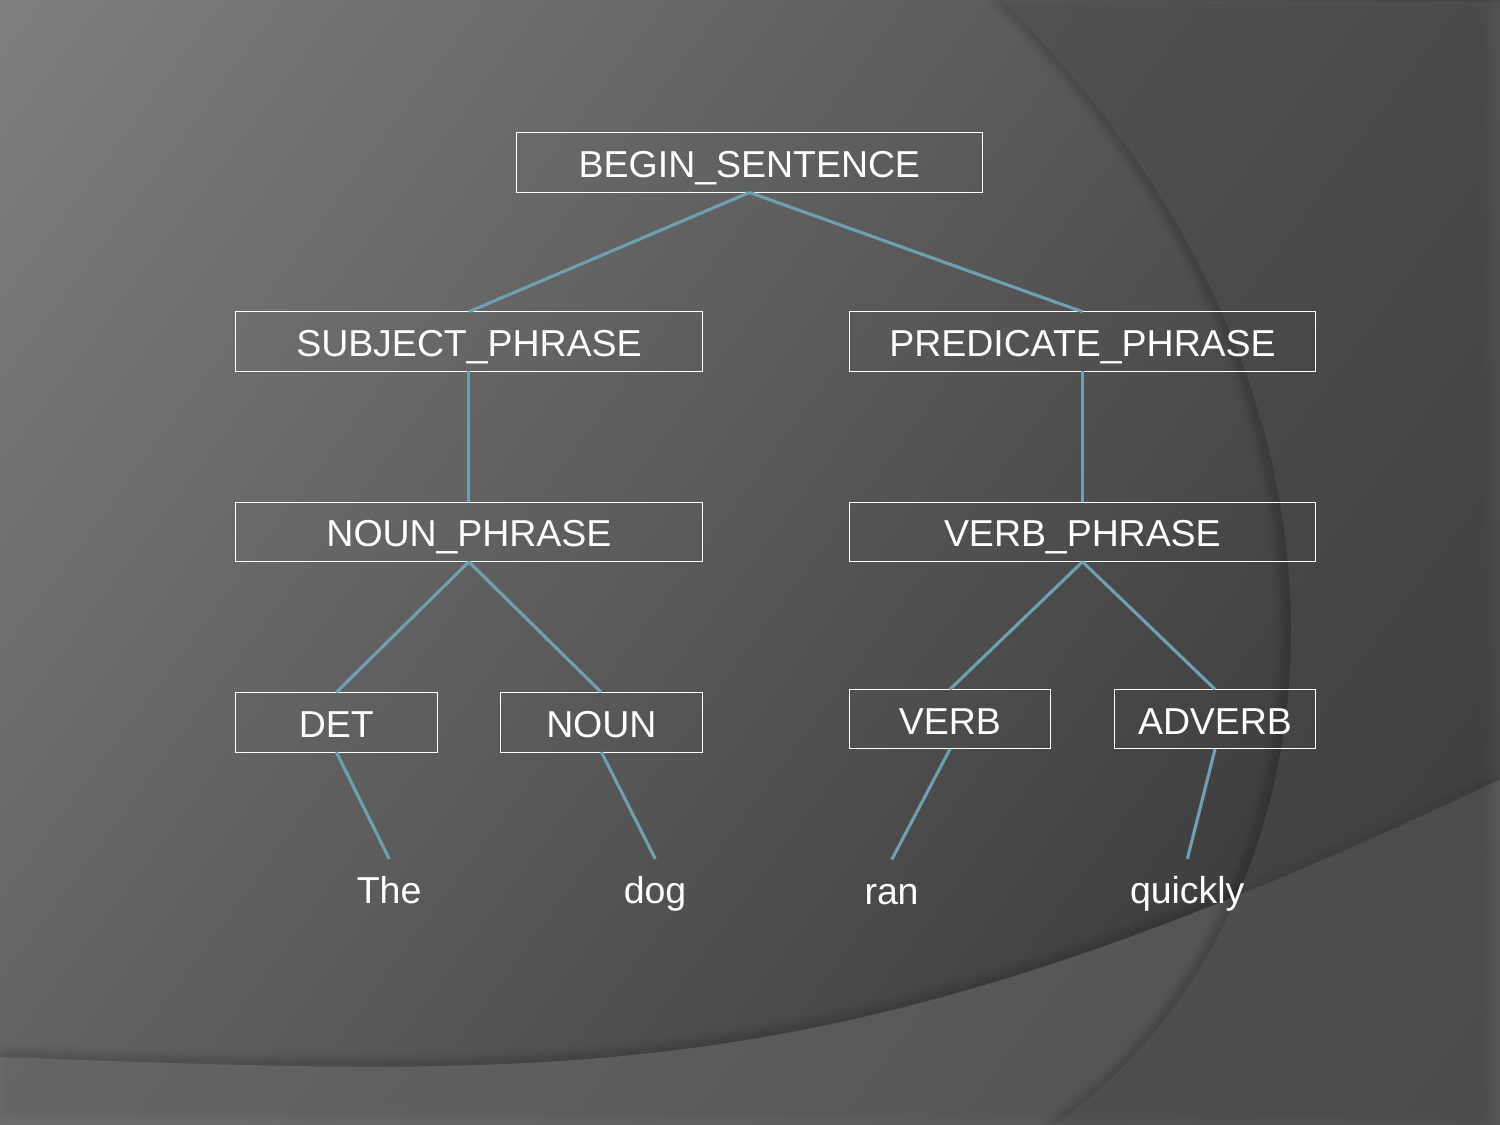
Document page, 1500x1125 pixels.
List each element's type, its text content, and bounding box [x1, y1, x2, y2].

text_box VERB_PHRASE [849, 502, 1316, 562]
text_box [891, 749, 951, 860]
text_box NOUN_PHRASE [235, 502, 703, 562]
text_box BEGIN_SENTENCE [516, 132, 983, 184]
text_box SUBJECT_PHRASE [235, 311, 703, 372]
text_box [1187, 749, 1216, 860]
text_box dog [609, 858, 702, 919]
text_box DET [235, 692, 438, 753]
text_box NOUN [500, 692, 703, 753]
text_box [335, 562, 458, 693]
text_box quickly [1115, 858, 1260, 919]
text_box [601, 752, 656, 860]
text_box PREDICATE_PHRASE [849, 311, 1316, 372]
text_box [1082, 562, 1216, 690]
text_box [468, 562, 602, 693]
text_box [949, 562, 1072, 690]
text_box VERB [849, 689, 1051, 749]
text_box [336, 752, 390, 860]
text_box ran [849, 859, 934, 920]
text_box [468, 193, 740, 312]
text_box ADVERB [1114, 689, 1316, 749]
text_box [749, 193, 1083, 312]
text_box The [342, 858, 437, 919]
